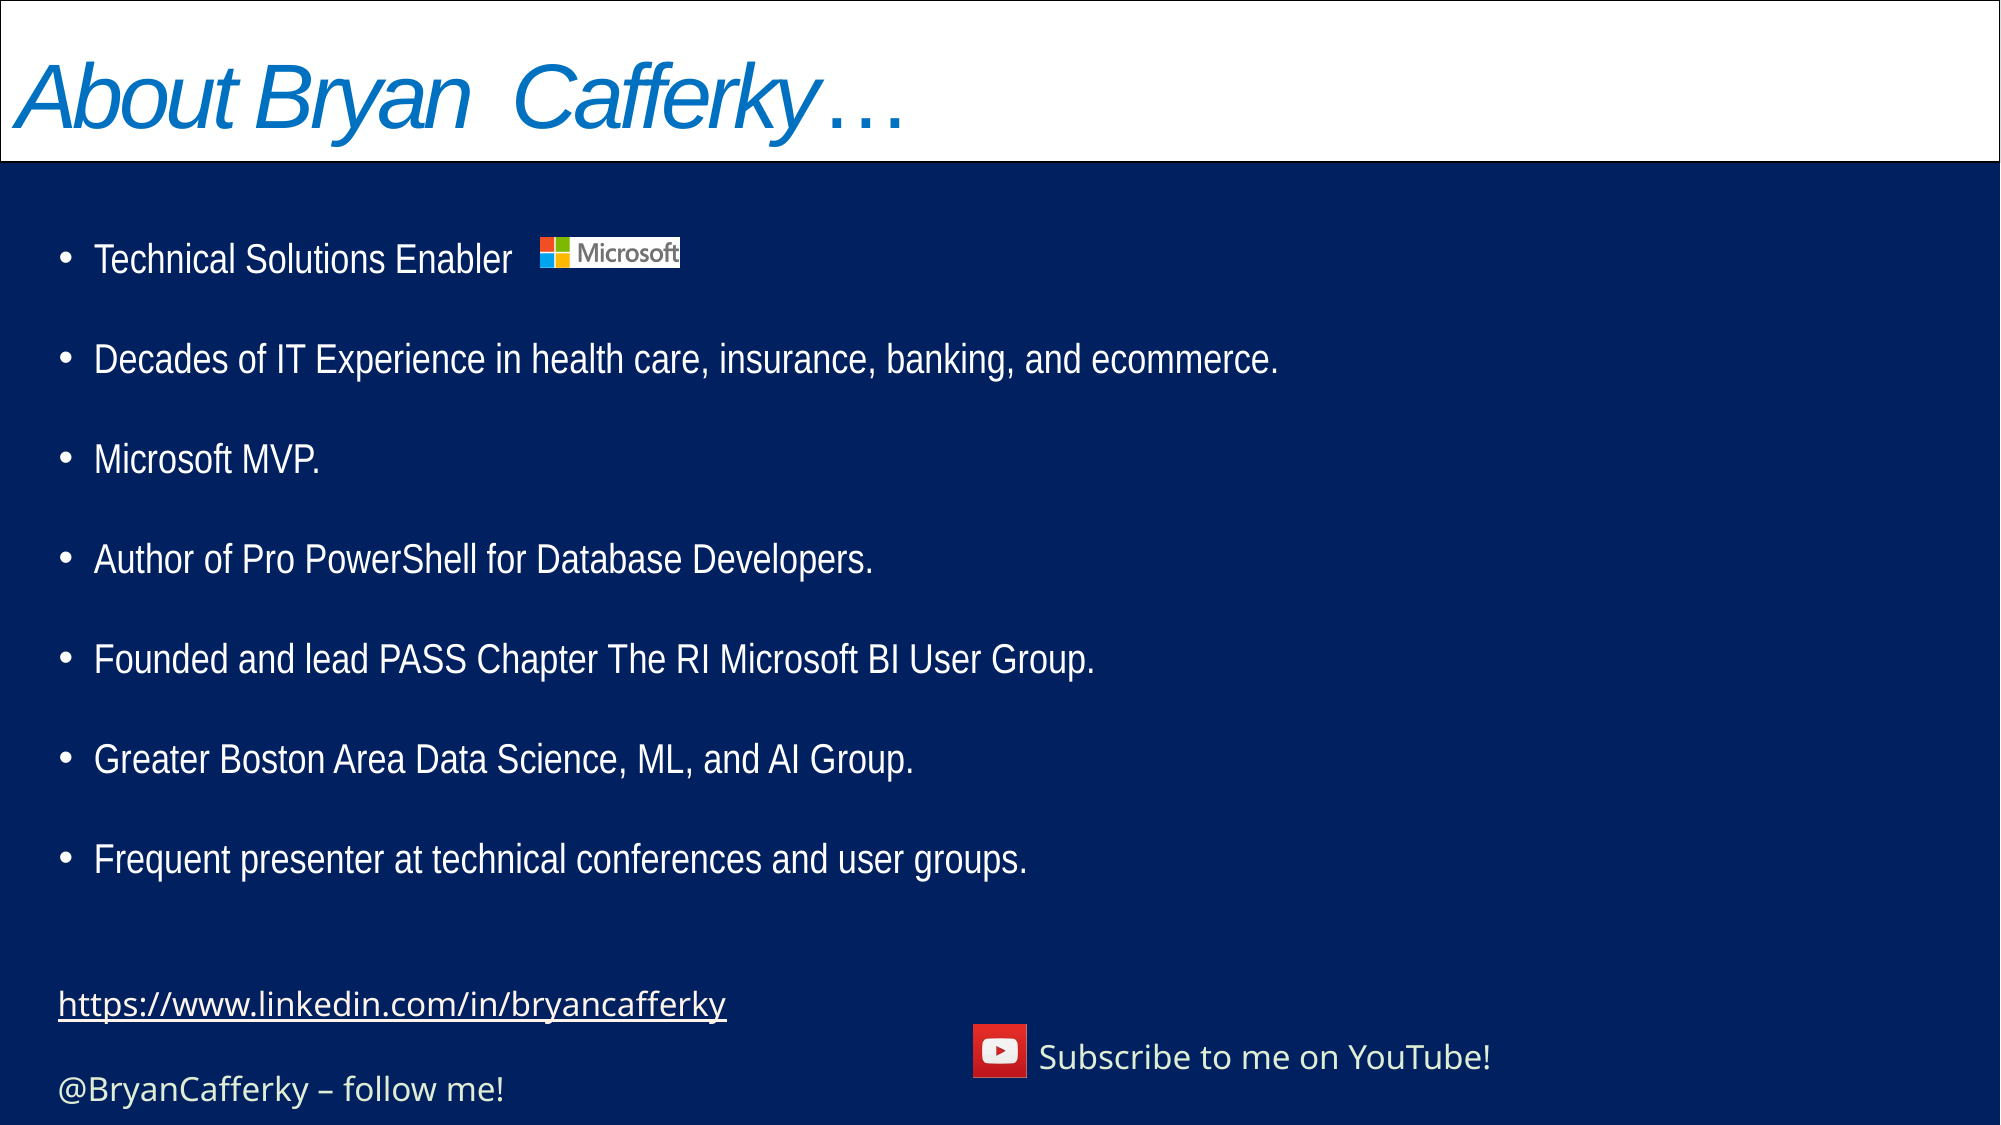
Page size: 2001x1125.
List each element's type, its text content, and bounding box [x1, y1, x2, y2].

text_box Subscribe to me on YouTube! [1024, 1028, 1507, 1084]
picture [540, 237, 680, 268]
text_box https://www.linkedin.com/in/bryancafferky @BryanCafferky – follow me! [42, 935, 818, 1116]
text_box Technical Solutions Enabler Decades of IT Experience in health care, insurance, banking, and ecommerce. Microsoft MVP. Author of Pro PowerShell for Database Developers. Founded and lead PASS Chapter The RI Microsoft BI User Group. Greater Boston Area Data Science, ML, and AI Group. Frequent presenter at technical conferences and user groups. [43, 224, 1295, 927]
text_box About Bryan Cafferky… [1, 42, 1088, 129]
picture [973, 1024, 1027, 1078]
